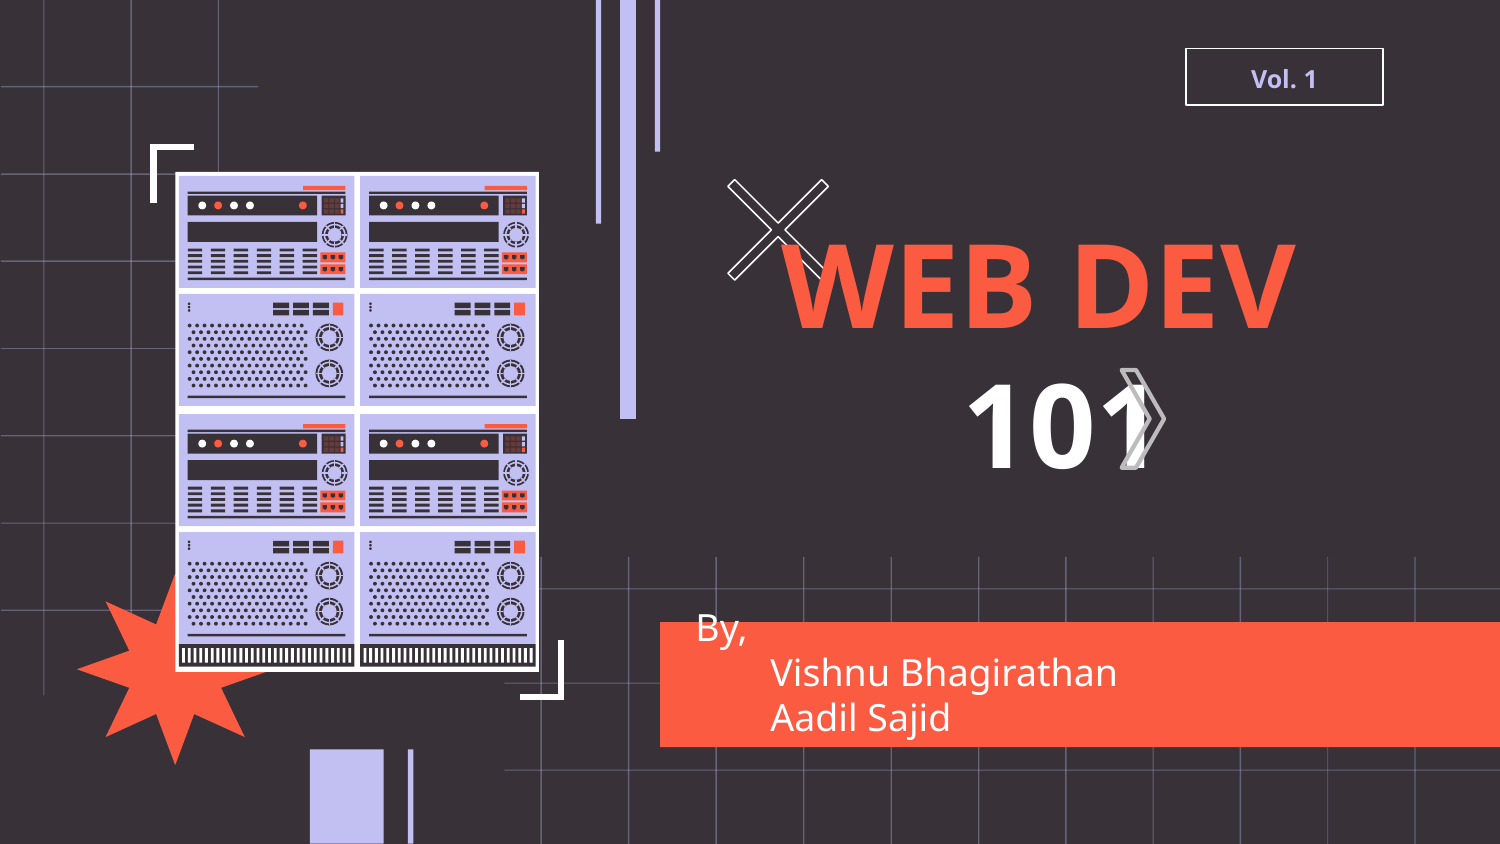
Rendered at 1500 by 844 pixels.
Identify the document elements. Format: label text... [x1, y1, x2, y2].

text_box [660, 622, 1500, 748]
text_box [1119, 367, 1166, 470]
subtitle Vol. 1 [1186, 48, 1383, 105]
text_box [727, 235, 766, 281]
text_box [150, 146, 195, 204]
text_box [76, 587, 245, 766]
subtitle By, Vishnu Bhagirathan Aadil Sajid [680, 634, 1344, 702]
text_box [175, 171, 540, 673]
title WEB DEV 101 [766, 146, 1462, 556]
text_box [520, 639, 565, 697]
text_box [727, 179, 766, 225]
